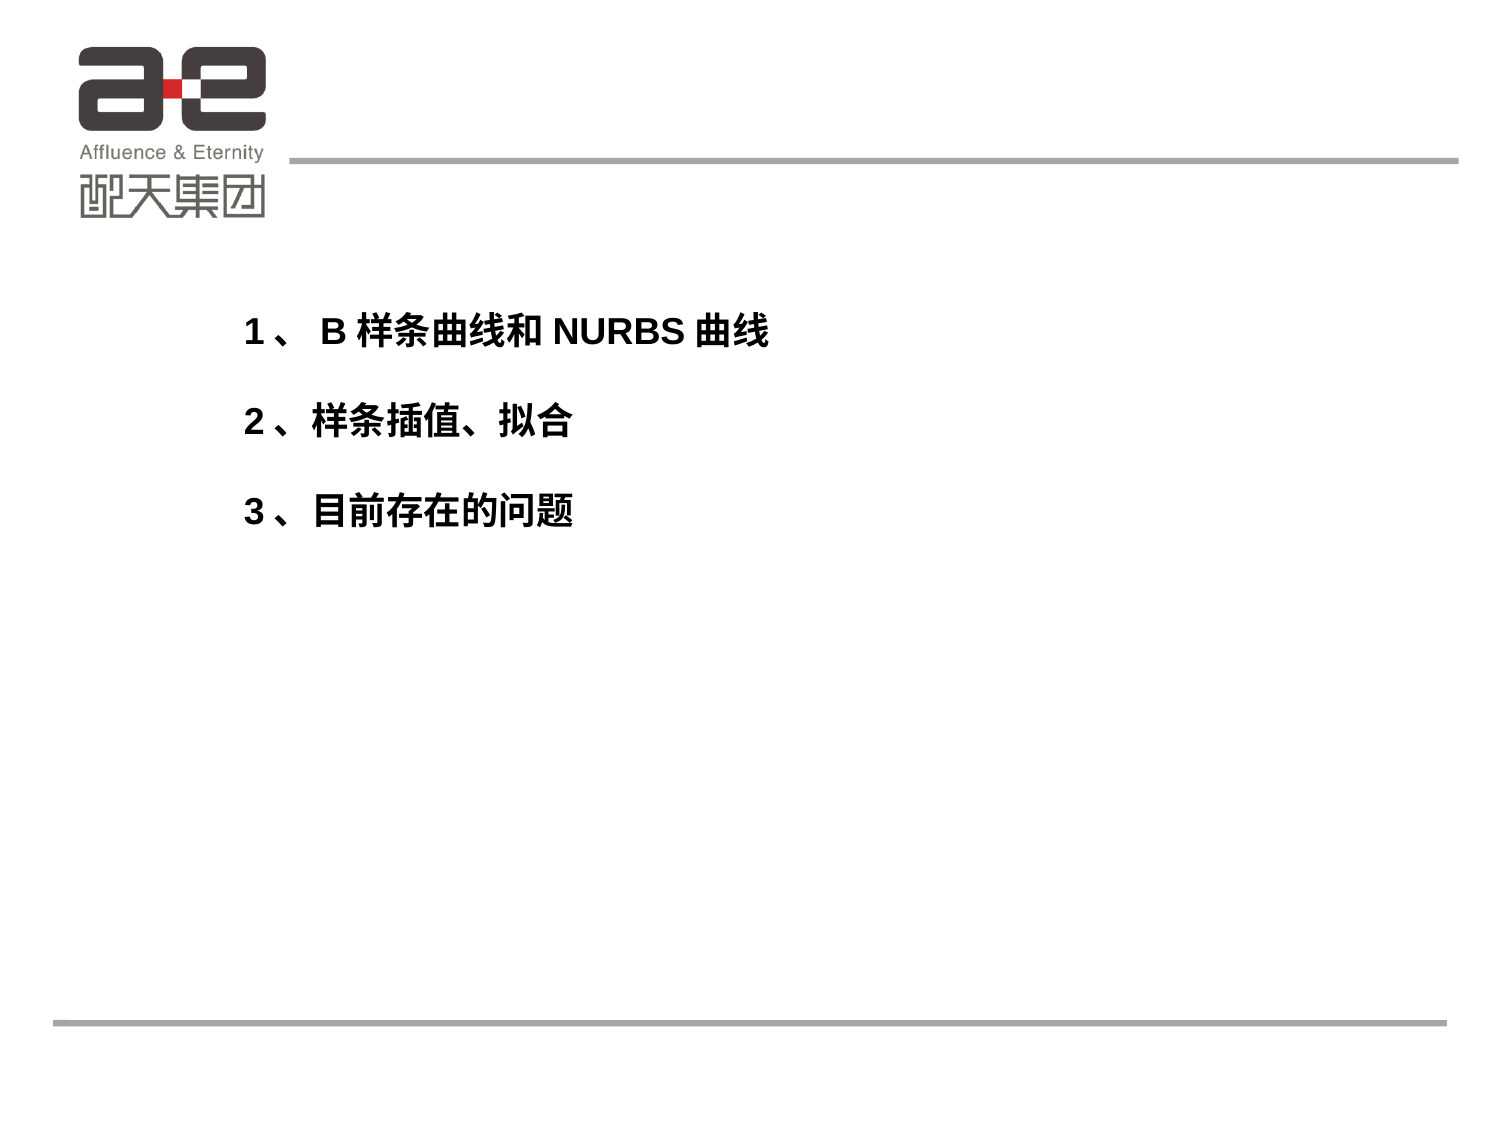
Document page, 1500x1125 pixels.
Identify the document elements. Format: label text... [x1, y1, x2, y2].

text_box 1、B样条曲线和NURBS曲线 2、样条插值、拟合 3、目前存在的问题 [229, 299, 1213, 540]
picture [76, 42, 268, 220]
